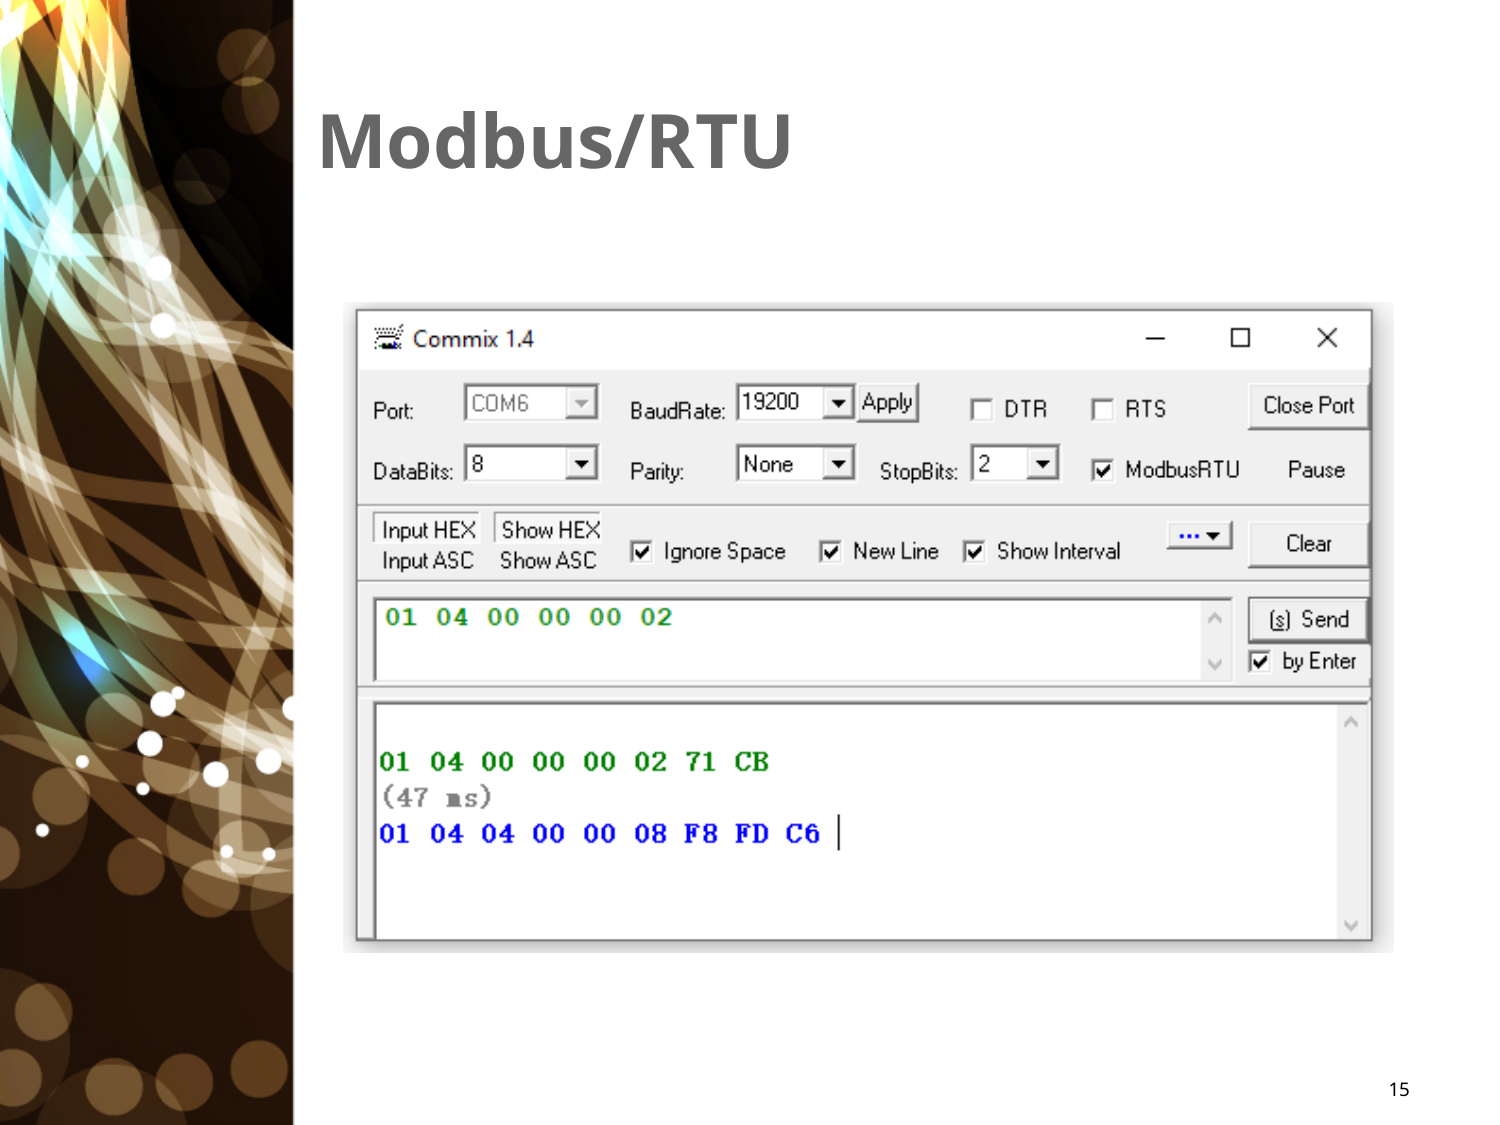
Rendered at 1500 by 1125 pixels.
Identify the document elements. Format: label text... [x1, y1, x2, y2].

title Modbus/RTU [301, 45, 1436, 233]
slide_number 15 [1074, 1070, 1425, 1103]
picture [0, 0, 1500, 1125]
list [342, 302, 1394, 953]
